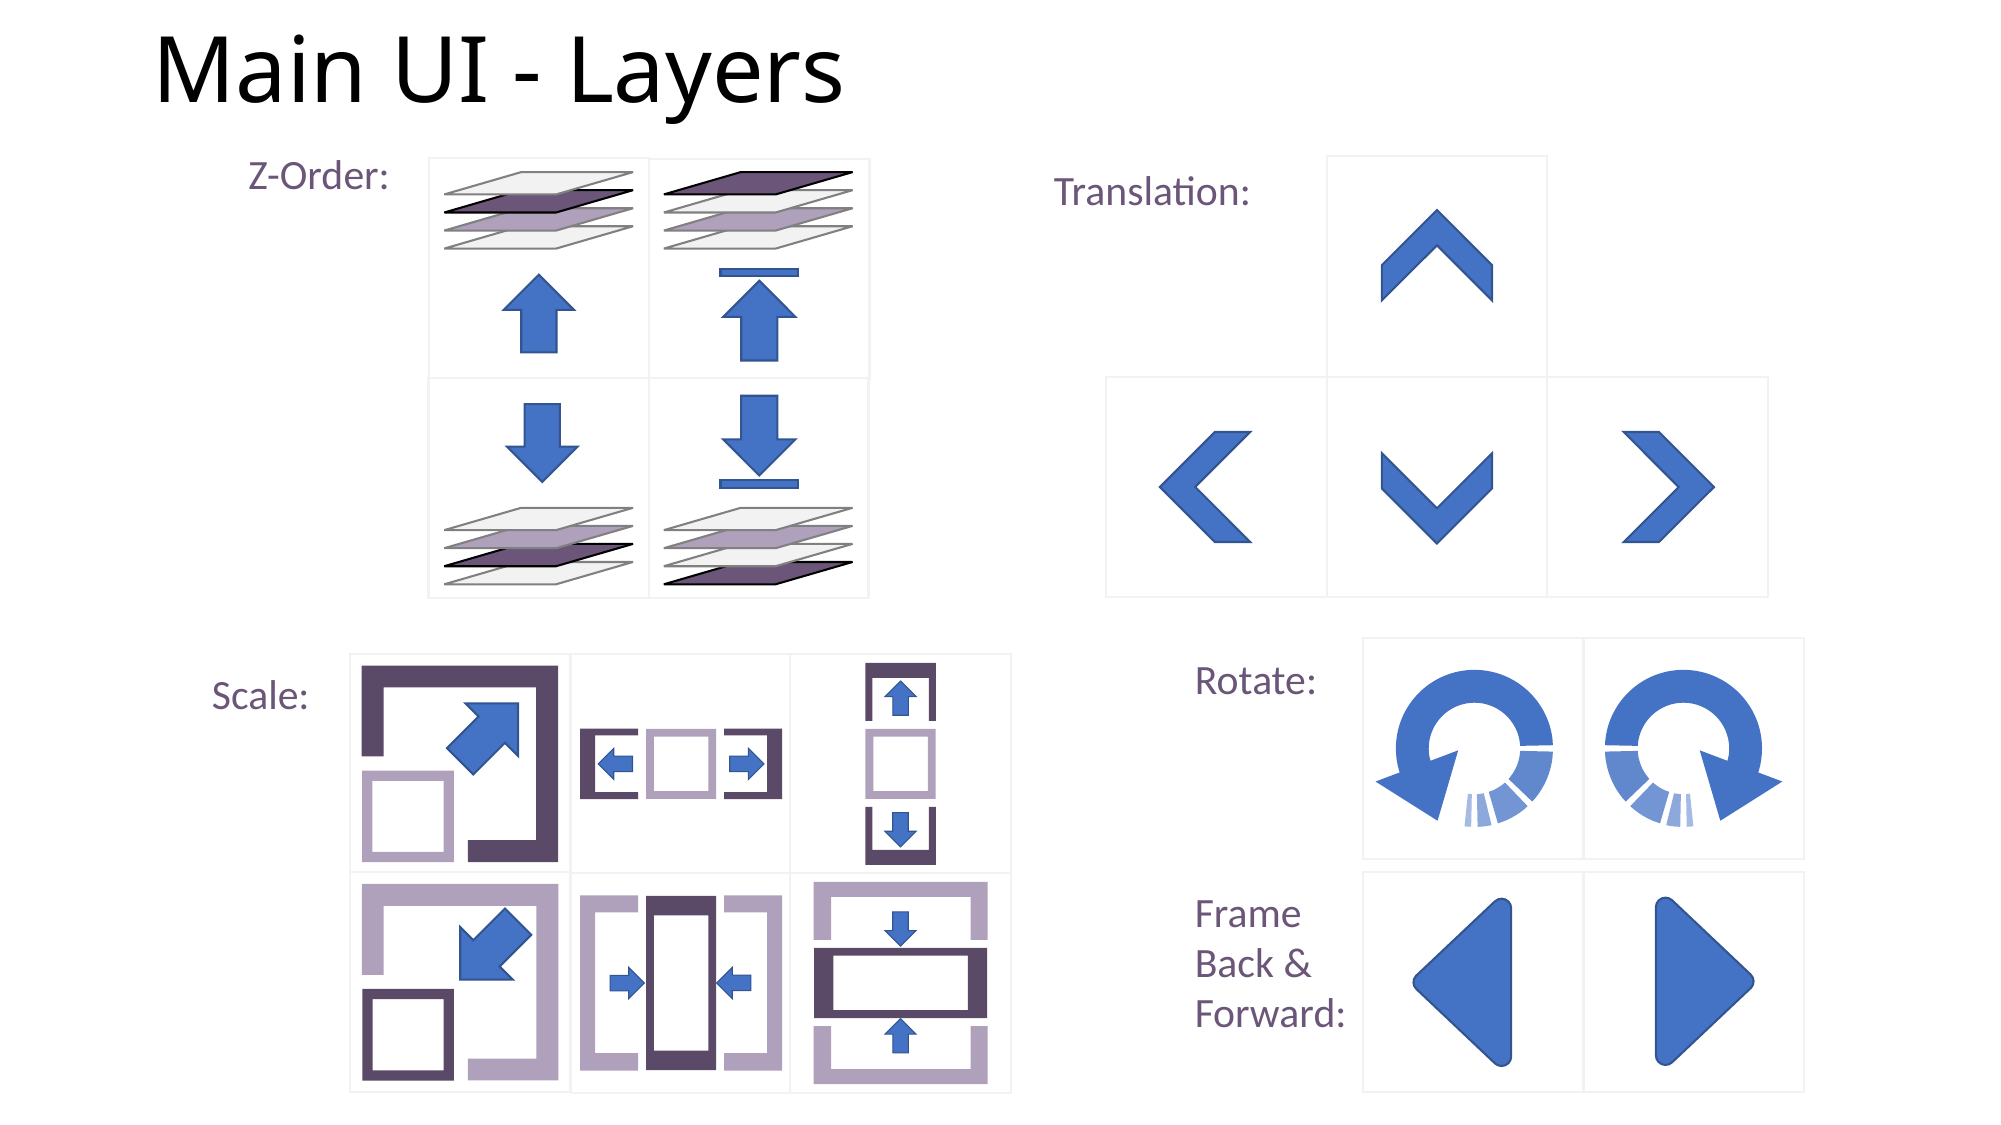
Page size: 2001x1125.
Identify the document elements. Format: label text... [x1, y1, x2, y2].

text_box [504, 403, 581, 484]
text_box [361, 883, 559, 1082]
text_box [459, 907, 533, 981]
text_box [1582, 637, 1805, 860]
text_box [501, 273, 577, 354]
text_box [720, 395, 799, 488]
text_box [444, 171, 634, 196]
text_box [570, 653, 790, 872]
text_box [349, 871, 570, 1093]
text_box [349, 653, 570, 871]
text_box Frame Back & Forward: [1180, 878, 1362, 1044]
text_box [361, 988, 455, 1082]
text_box [663, 506, 853, 532]
text_box [663, 524, 853, 550]
text_box [444, 207, 634, 232]
text_box [443, 524, 634, 550]
text_box [1105, 376, 1328, 598]
text_box [1380, 208, 1494, 303]
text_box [1363, 871, 1584, 1093]
text_box [428, 157, 650, 377]
text_box [444, 189, 634, 214]
text_box [663, 560, 853, 586]
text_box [1584, 871, 1804, 1093]
text_box Scale: [197, 660, 325, 726]
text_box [720, 268, 799, 361]
text_box [444, 225, 634, 250]
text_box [1605, 669, 1783, 827]
text_box [1328, 376, 1546, 598]
text_box [663, 542, 853, 568]
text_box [570, 872, 790, 1094]
text_box Rotate: [1180, 645, 1333, 710]
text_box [1375, 669, 1553, 827]
text_box [1326, 155, 1548, 376]
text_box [361, 665, 559, 863]
text_box [650, 158, 871, 380]
text_box [1158, 430, 1253, 544]
text_box [650, 377, 870, 599]
text_box [1362, 637, 1582, 860]
text_box [427, 377, 650, 599]
text_box Translation: [1039, 156, 1267, 222]
text_box Z-Order: [233, 140, 406, 206]
text_box [443, 542, 634, 568]
text_box [1621, 430, 1716, 544]
text_box [1380, 450, 1494, 546]
text_box [443, 560, 634, 586]
text_box [663, 207, 853, 232]
text_box [1546, 376, 1769, 598]
text_box [663, 189, 853, 214]
title Main UI - Layers [137, 2, 1863, 143]
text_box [790, 872, 1011, 1094]
text_box [663, 171, 853, 196]
text_box [443, 506, 634, 532]
text_box [663, 225, 853, 250]
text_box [790, 653, 1011, 872]
